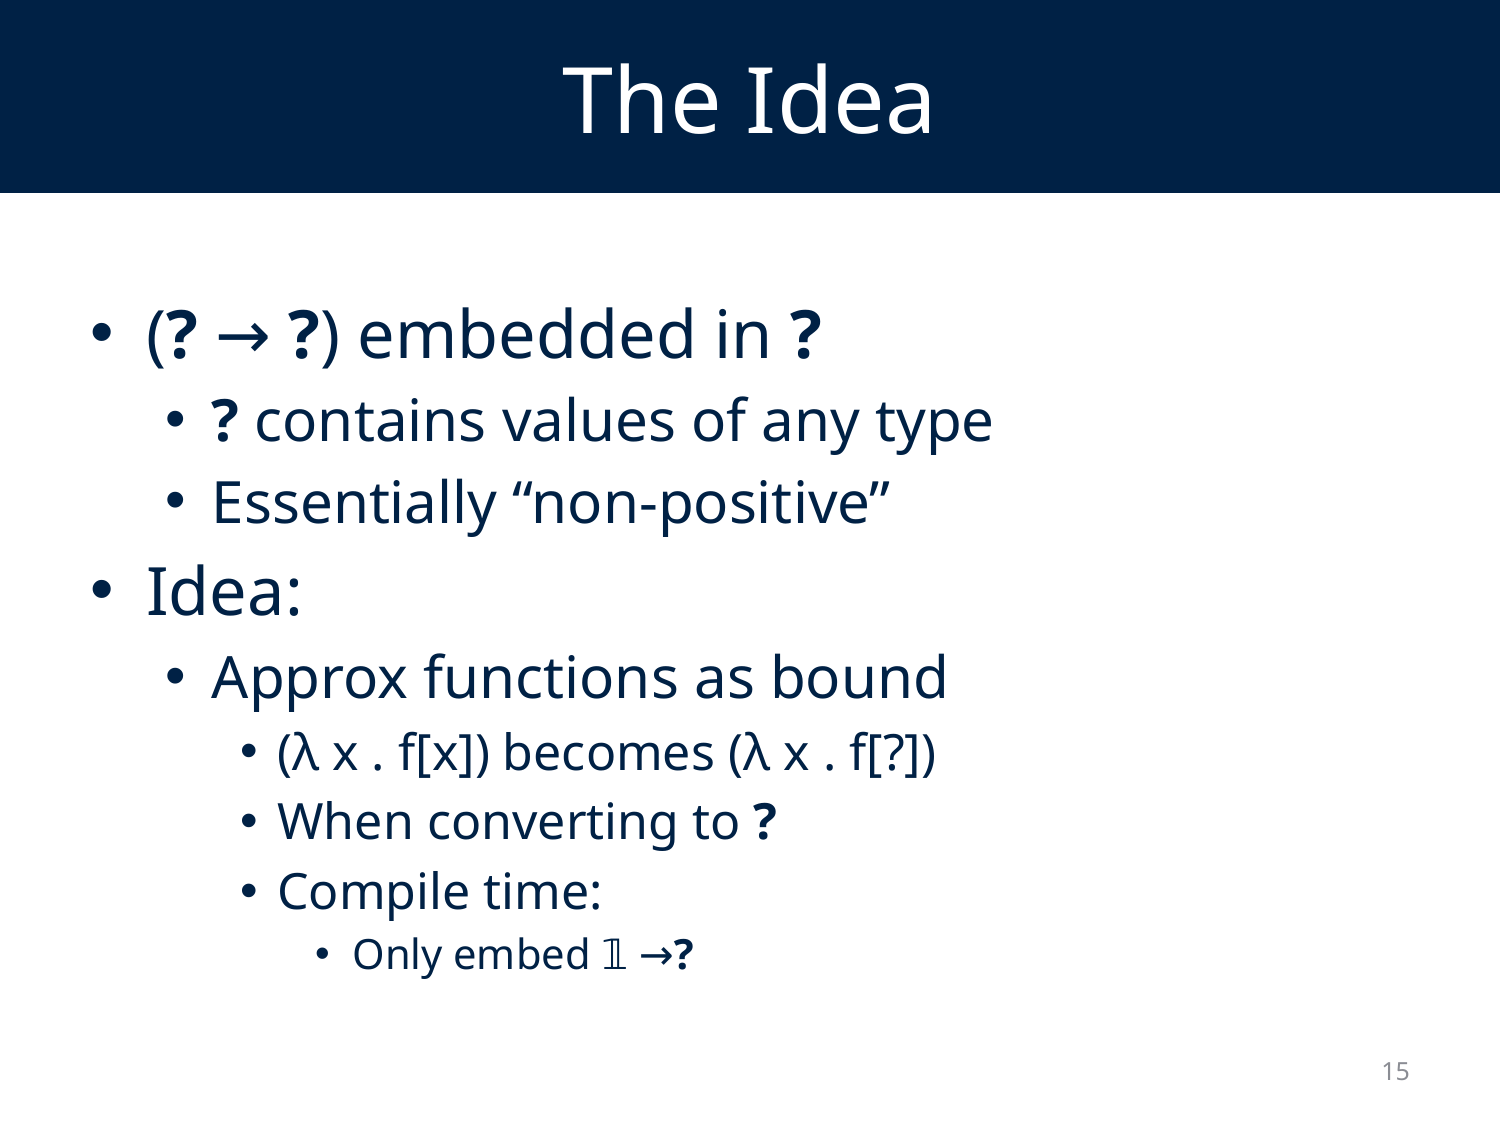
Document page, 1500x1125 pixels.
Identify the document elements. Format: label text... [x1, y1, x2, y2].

list (? → ?) embedded in ? ? contains values of any type Essentially “non-positive” Idea: Approx functions as bound (λ x . f[x]) becomes (λ x . f[?]) When converting to ? Compile time: Only embed 𝟙 →? [75, 284, 1425, 1005]
title The Idea [0, 0, 1500, 193]
slide_number 15 [1074, 1042, 1425, 1103]
